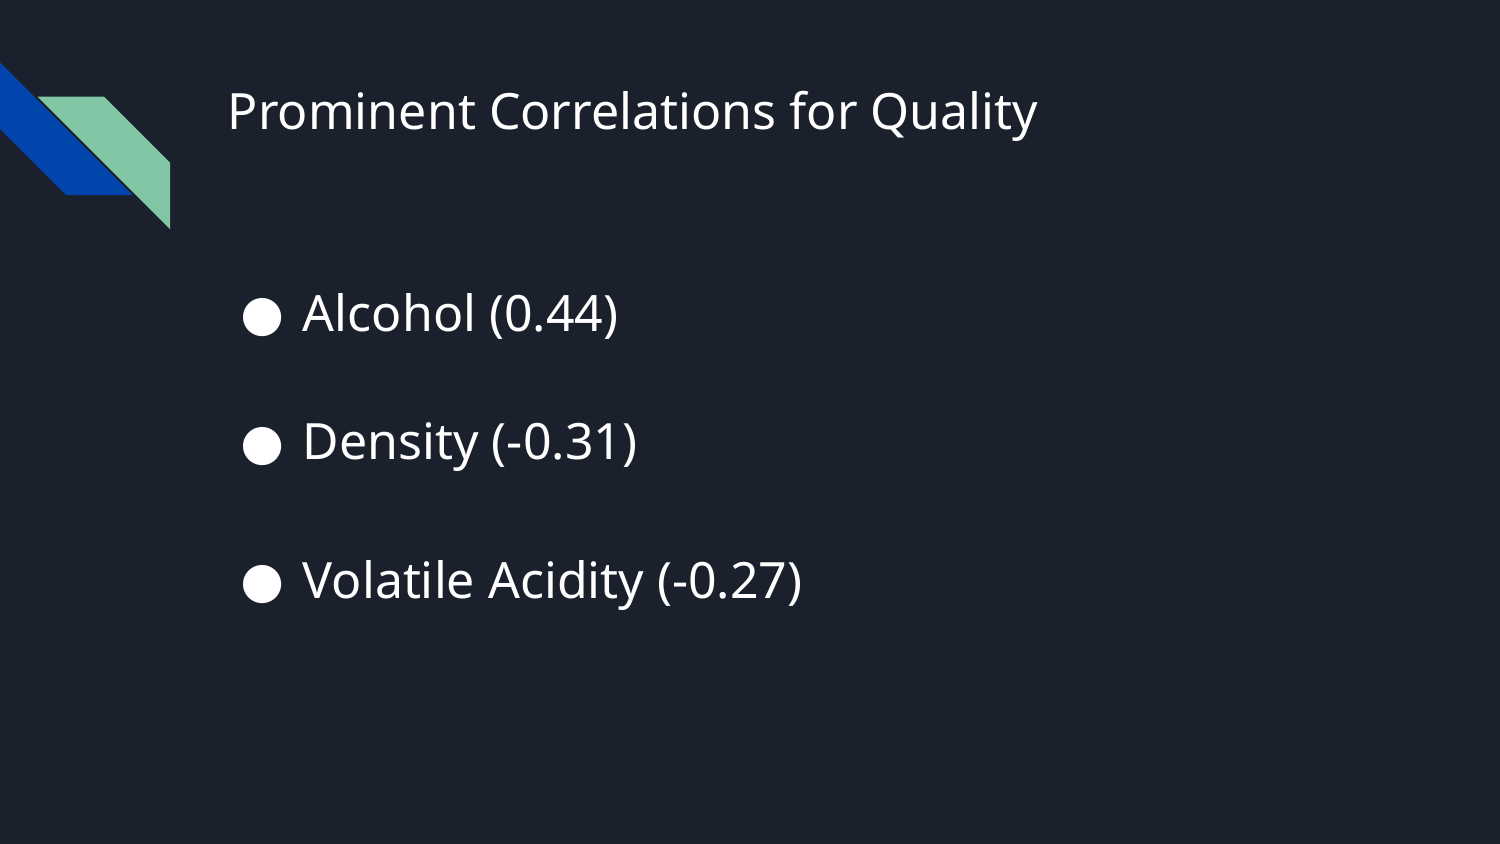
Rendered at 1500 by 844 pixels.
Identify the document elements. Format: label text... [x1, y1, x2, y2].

title Prominent Correlations for Quality [212, 64, 1368, 215]
list Alcohol (0.44) Density (-0.31) Volatile Acidity (-0.27) [212, 257, 1368, 735]
